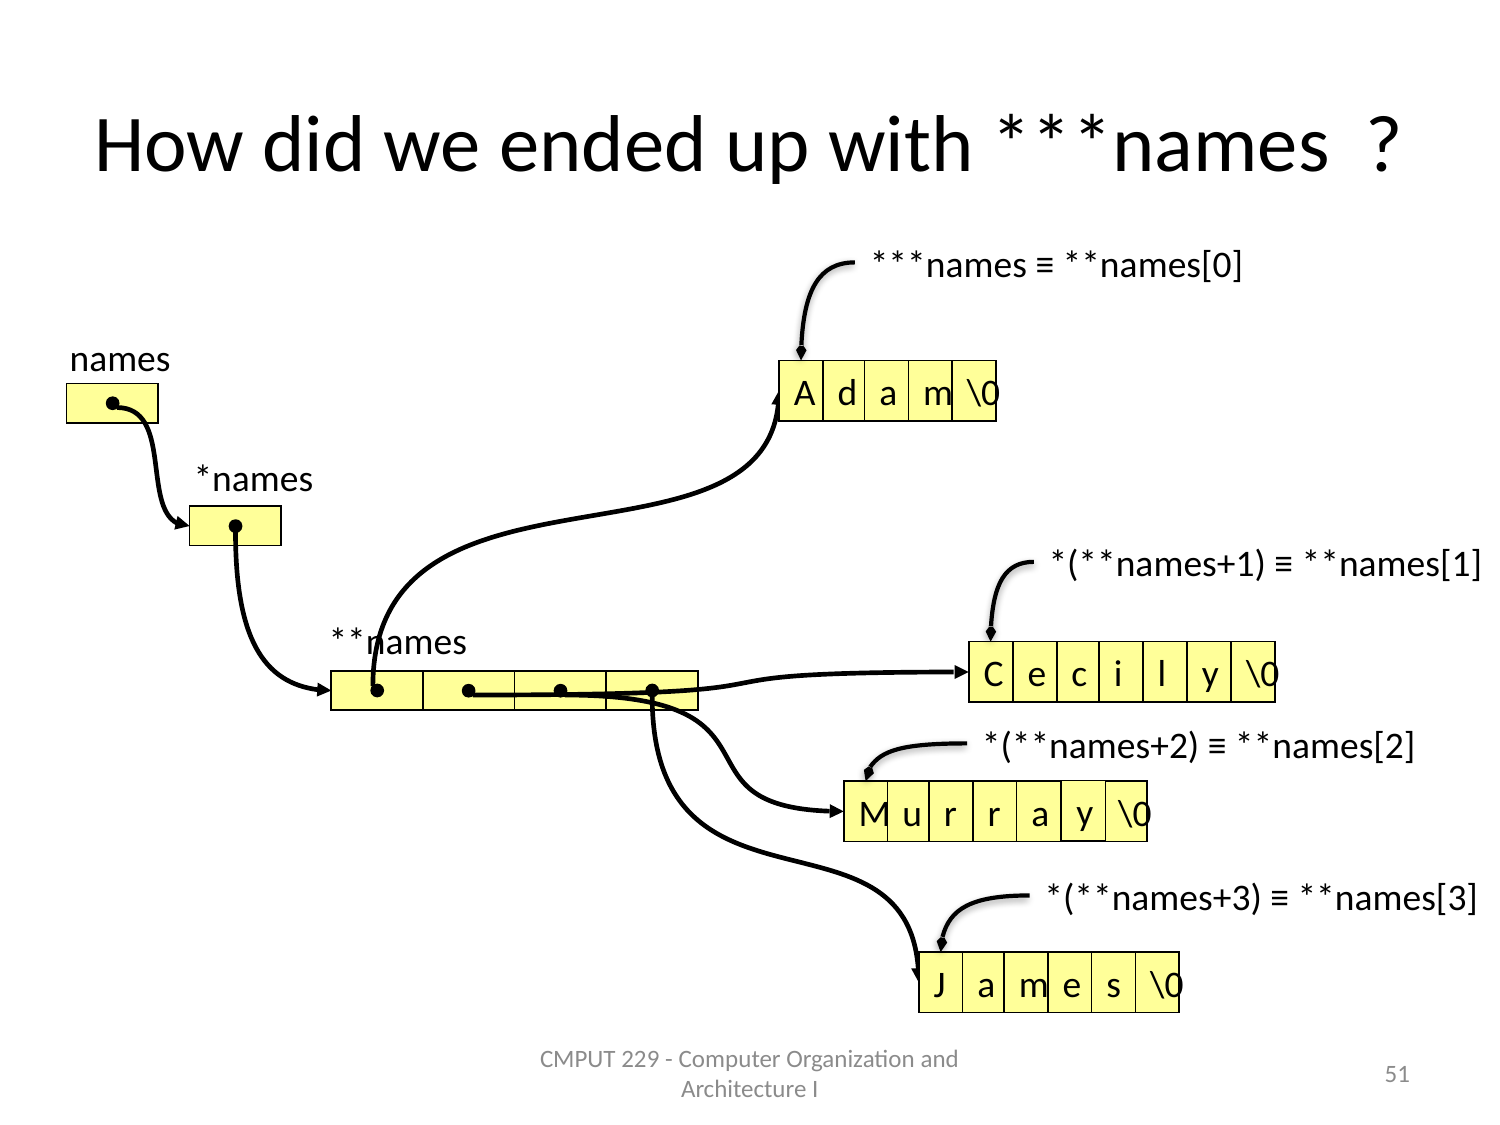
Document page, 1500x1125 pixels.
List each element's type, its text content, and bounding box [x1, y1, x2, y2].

text_box names [54, 327, 186, 387]
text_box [106, 396, 190, 527]
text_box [865, 713, 1449, 782]
text_box *names [194, 446, 329, 507]
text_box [462, 671, 963, 698]
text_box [990, 531, 1500, 642]
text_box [645, 684, 919, 983]
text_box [940, 865, 1500, 953]
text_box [370, 390, 780, 697]
title How did we ended up with ***names ? [74, 44, 1426, 233]
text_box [918, 951, 1180, 1013]
text_box **names [335, 610, 365, 669]
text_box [843, 780, 1148, 842]
footer CMPUT 229 - Computer Organization and Architecture I [512, 1042, 988, 1103]
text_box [778, 360, 997, 422]
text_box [229, 519, 332, 691]
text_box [330, 670, 549, 711]
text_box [554, 684, 643, 812]
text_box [968, 641, 1276, 703]
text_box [800, 232, 1270, 361]
text_box [66, 387, 159, 423]
slide_number 51 [1074, 1042, 1425, 1103]
text_box [189, 507, 282, 546]
